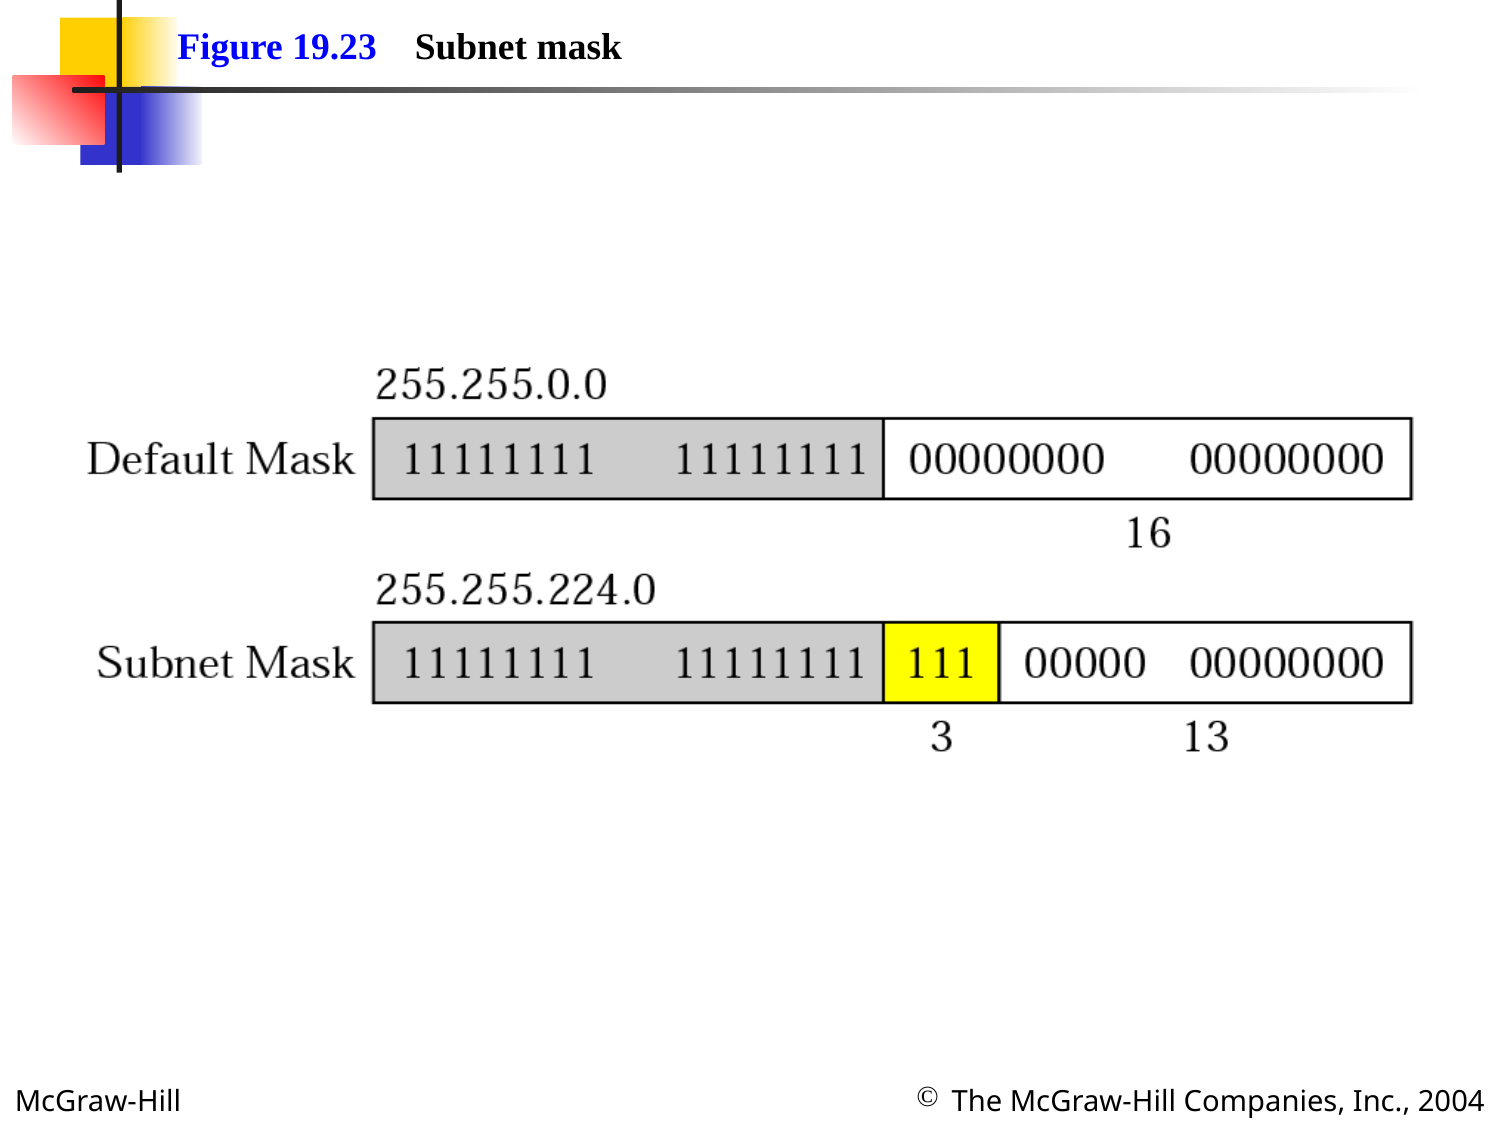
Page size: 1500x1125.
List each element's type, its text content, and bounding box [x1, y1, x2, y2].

text_box [116, 0, 122, 87]
text_box [122, 93, 141, 165]
text_box [116, 93, 122, 173]
text_box [141, 93, 202, 165]
text_box [12, 75, 105, 145]
text_box Figure 19.23 Subnet mask [162, 14, 1100, 75]
picture [86, 359, 1414, 764]
text_box [122, 17, 177, 86]
text_box [80, 93, 116, 165]
text_box [60, 17, 116, 86]
text_box [72, 87, 1423, 93]
